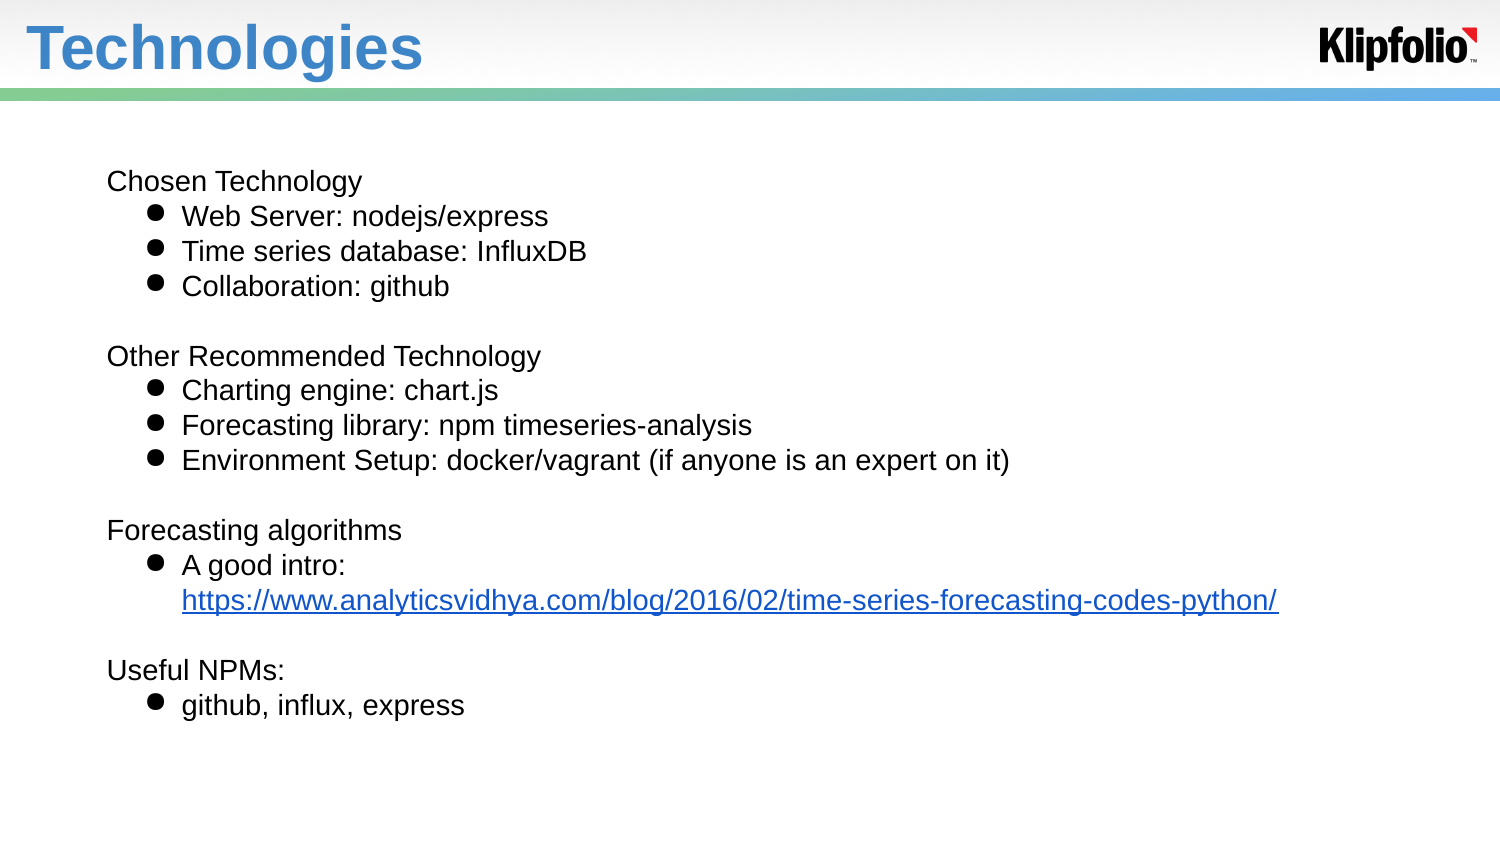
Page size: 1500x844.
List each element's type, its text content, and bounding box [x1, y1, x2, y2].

picture [0, 0, 1500, 101]
text_box Chosen Technology Web Server: nodejs/express Time series database: InfluxDB Collaboration: github Other Recommended Technology Charting engine: chart.js Forecasting library: npm timeseries-analysis Environment Setup: docker/vagrant (if anyone is an expert on it) Forecasting algorithms A good intro: https://www.analyticsvidhya.com/blog/2016/02/time-series-forecasting-codes-python/ Useful NPMs: github, influx, express [91, 146, 1406, 806]
